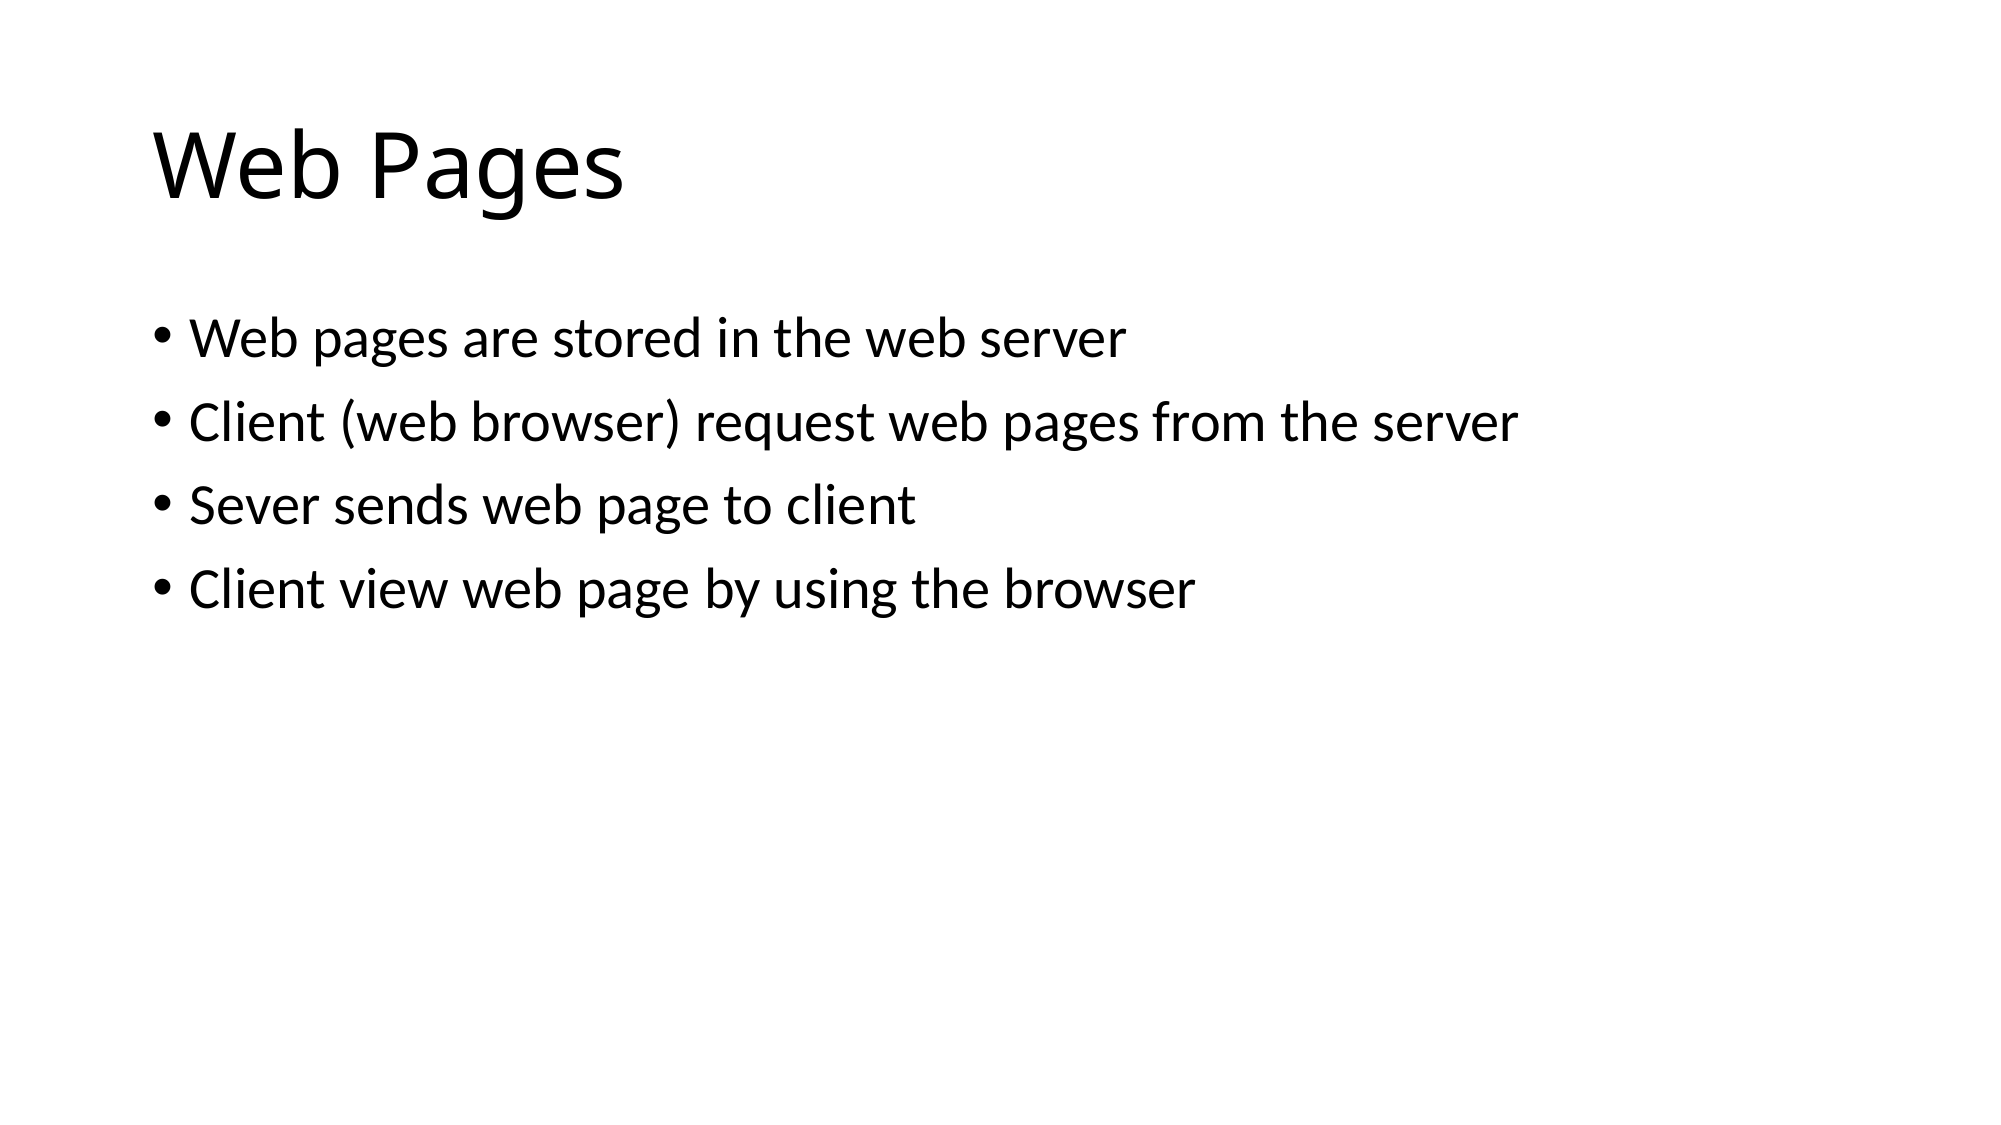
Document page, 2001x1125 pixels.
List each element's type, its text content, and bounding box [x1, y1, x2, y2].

title Web Pages [137, 59, 1863, 278]
list Web pages are stored in the web server Client (web browser) request web pages from the server Sever sends web page to client Client view web page by using the browser [137, 299, 1863, 1014]
